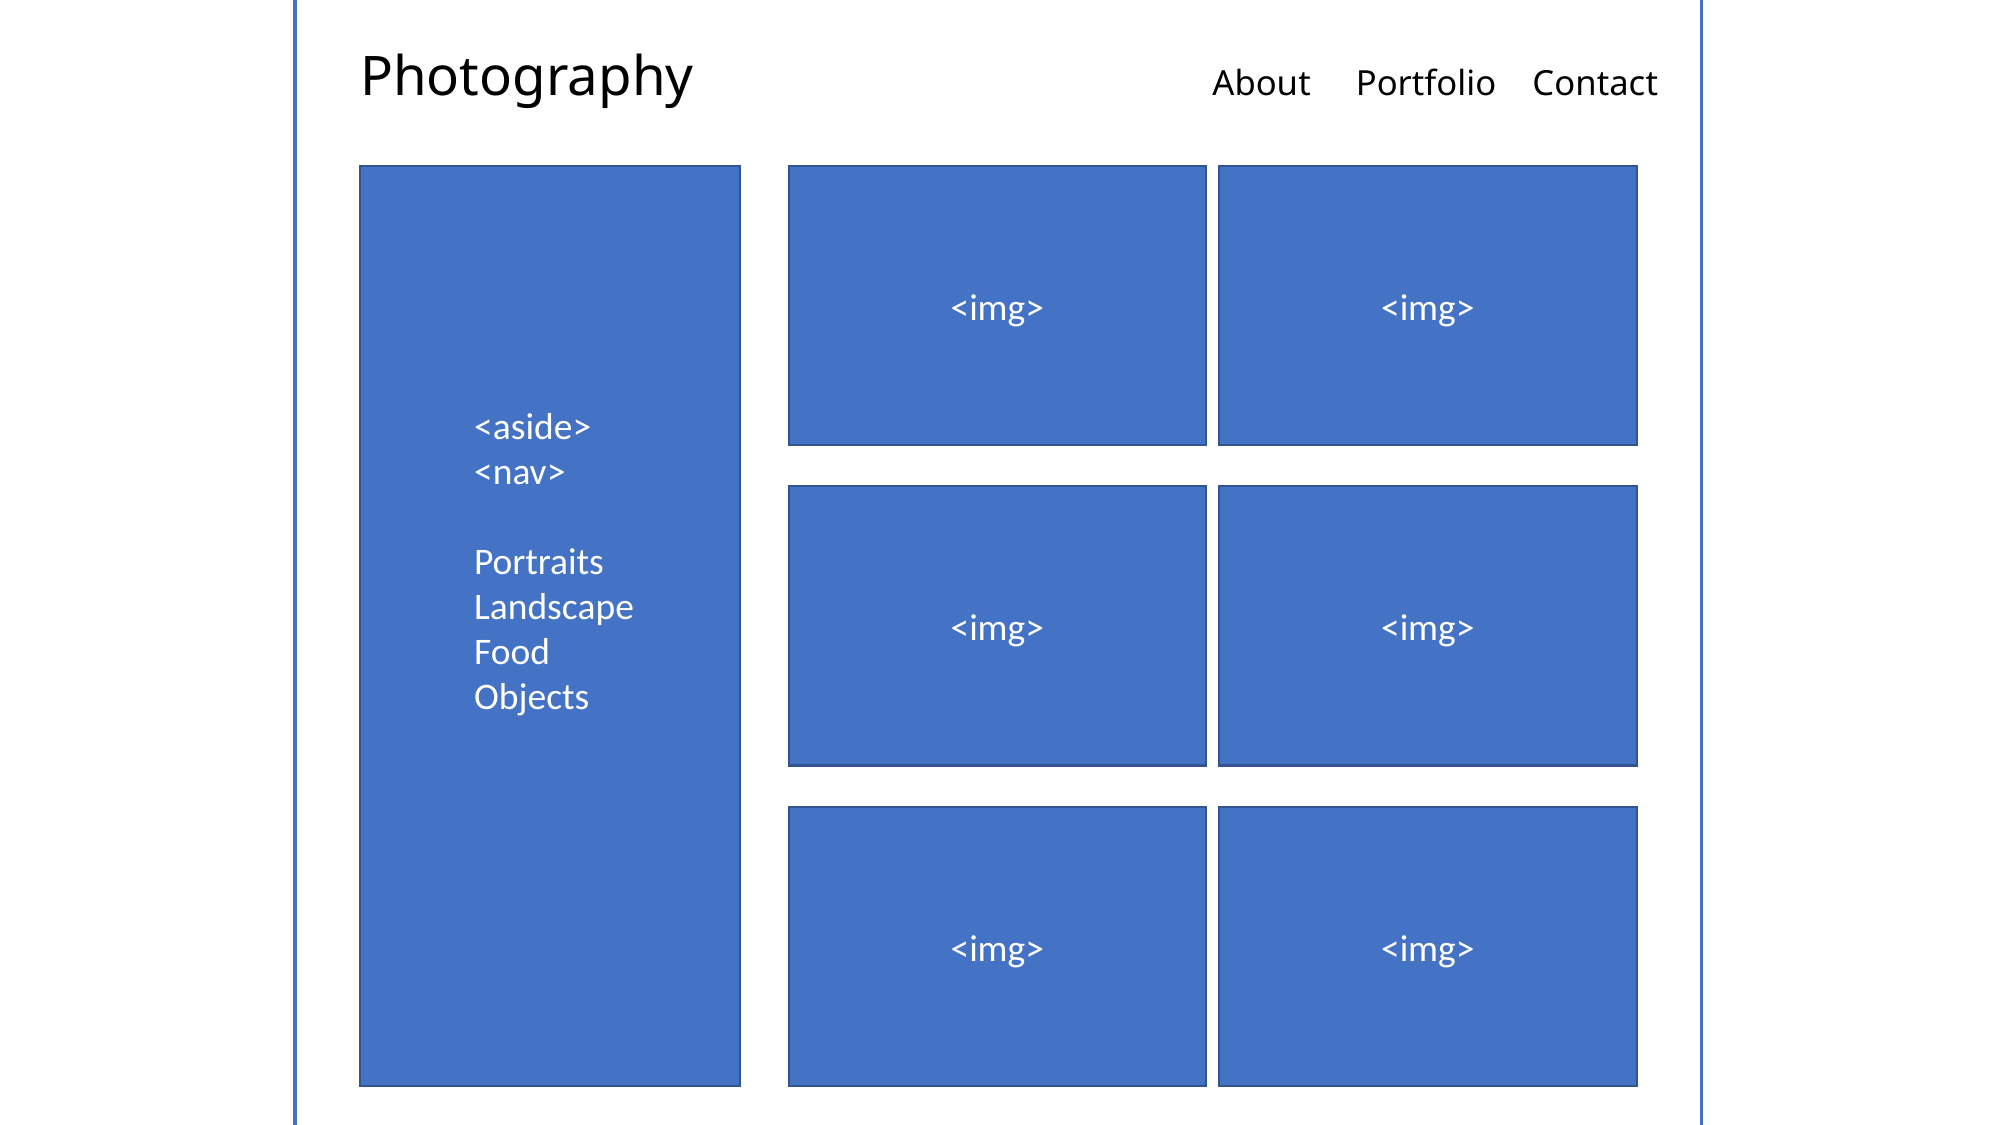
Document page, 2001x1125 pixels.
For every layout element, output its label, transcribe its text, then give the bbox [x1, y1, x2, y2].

text_box About Portfolio Contact [1197, 46, 1682, 122]
text_box [359, 165, 741, 1087]
title Photography [345, 39, 712, 116]
text_box <aside> <nav> Portraits Landscape Food Objects [459, 394, 650, 725]
text_box <img> [788, 165, 1207, 446]
text_box <img> [1218, 485, 1638, 767]
text_box <img> [1218, 806, 1638, 1087]
text_box <img> [788, 485, 1207, 767]
text_box <img> [1218, 165, 1638, 446]
text_box <img> [788, 806, 1207, 1087]
